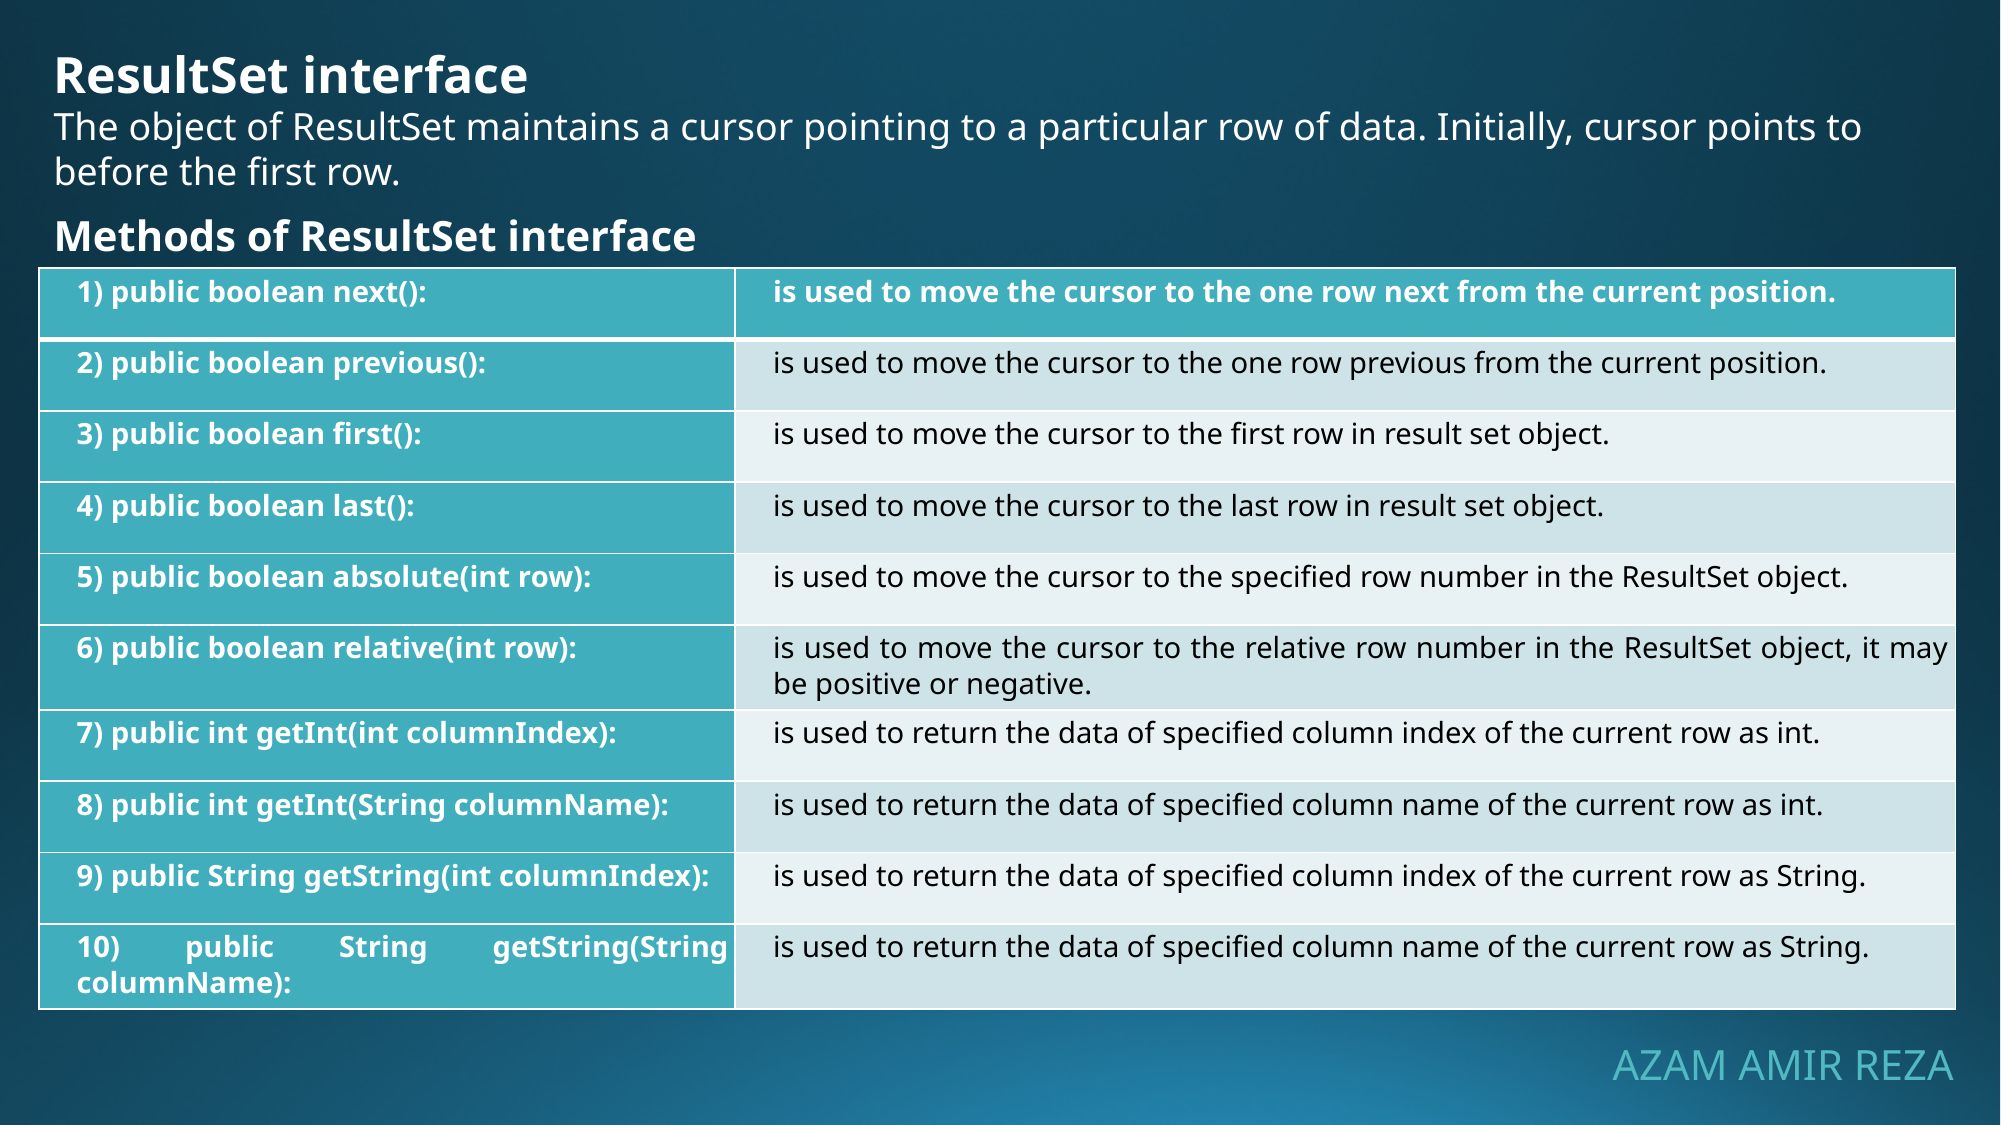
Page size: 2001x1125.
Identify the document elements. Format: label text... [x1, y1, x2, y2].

table_cell is used to return the data of specified column name of the current row as String. [736, 925, 1955, 1008]
table_cell is used to move the cursor to the relative row number in the ResultSet object, it may be positive or negative. [736, 626, 1955, 709]
table_cell is used to move the cursor to the first row in result set object. [736, 412, 1955, 481]
table_cell is used to move the cursor to the one row previous from the current position. [736, 342, 1955, 410]
table_cell 8) public int getInt(String columnName): [40, 782, 734, 852]
table_cell 2) public boolean previous(): [40, 342, 734, 410]
footer AZAM AMIR REZA [1589, 1033, 1977, 1094]
table_cell 5) public boolean absolute(int row): [40, 554, 734, 624]
table_cell 6) public boolean relative(int row): [40, 626, 734, 709]
table_cell is used to move the cursor to the last row in result set object. [736, 483, 1955, 553]
table_cell 9) public String getString(int columnIndex): [40, 853, 734, 923]
table_header 1) public boolean next(): [40, 269, 734, 337]
table_cell is used to move the cursor to the specified row number in the ResultSet object. [736, 554, 1955, 624]
table_header is used to move the cursor to the one row next from the current position. [736, 269, 1955, 337]
table_cell is used to return the data of specified column index of the current row as int. [736, 711, 1955, 780]
table_cell 7) public int getInt(int columnIndex): [40, 711, 734, 780]
table_cell is used to return the data of specified column index of the current row as String. [736, 853, 1955, 923]
text_box Methods of ResultSet interface interface [39, 202, 803, 267]
picture [0, 0, 2001, 1125]
text_box ResultSet interface The object of ResultSet maintains a cursor pointing to a particular row of data. Initially, cursor points to before the first row. [38, 35, 1956, 201]
table_cell 3) public boolean first(): [40, 412, 734, 481]
table_cell is used to return the data of specified column name of the current row as int. [736, 782, 1955, 852]
table_cell 4) public boolean last(): [40, 483, 734, 553]
table_cell 10) public String getString(String columnName): [40, 925, 734, 1008]
